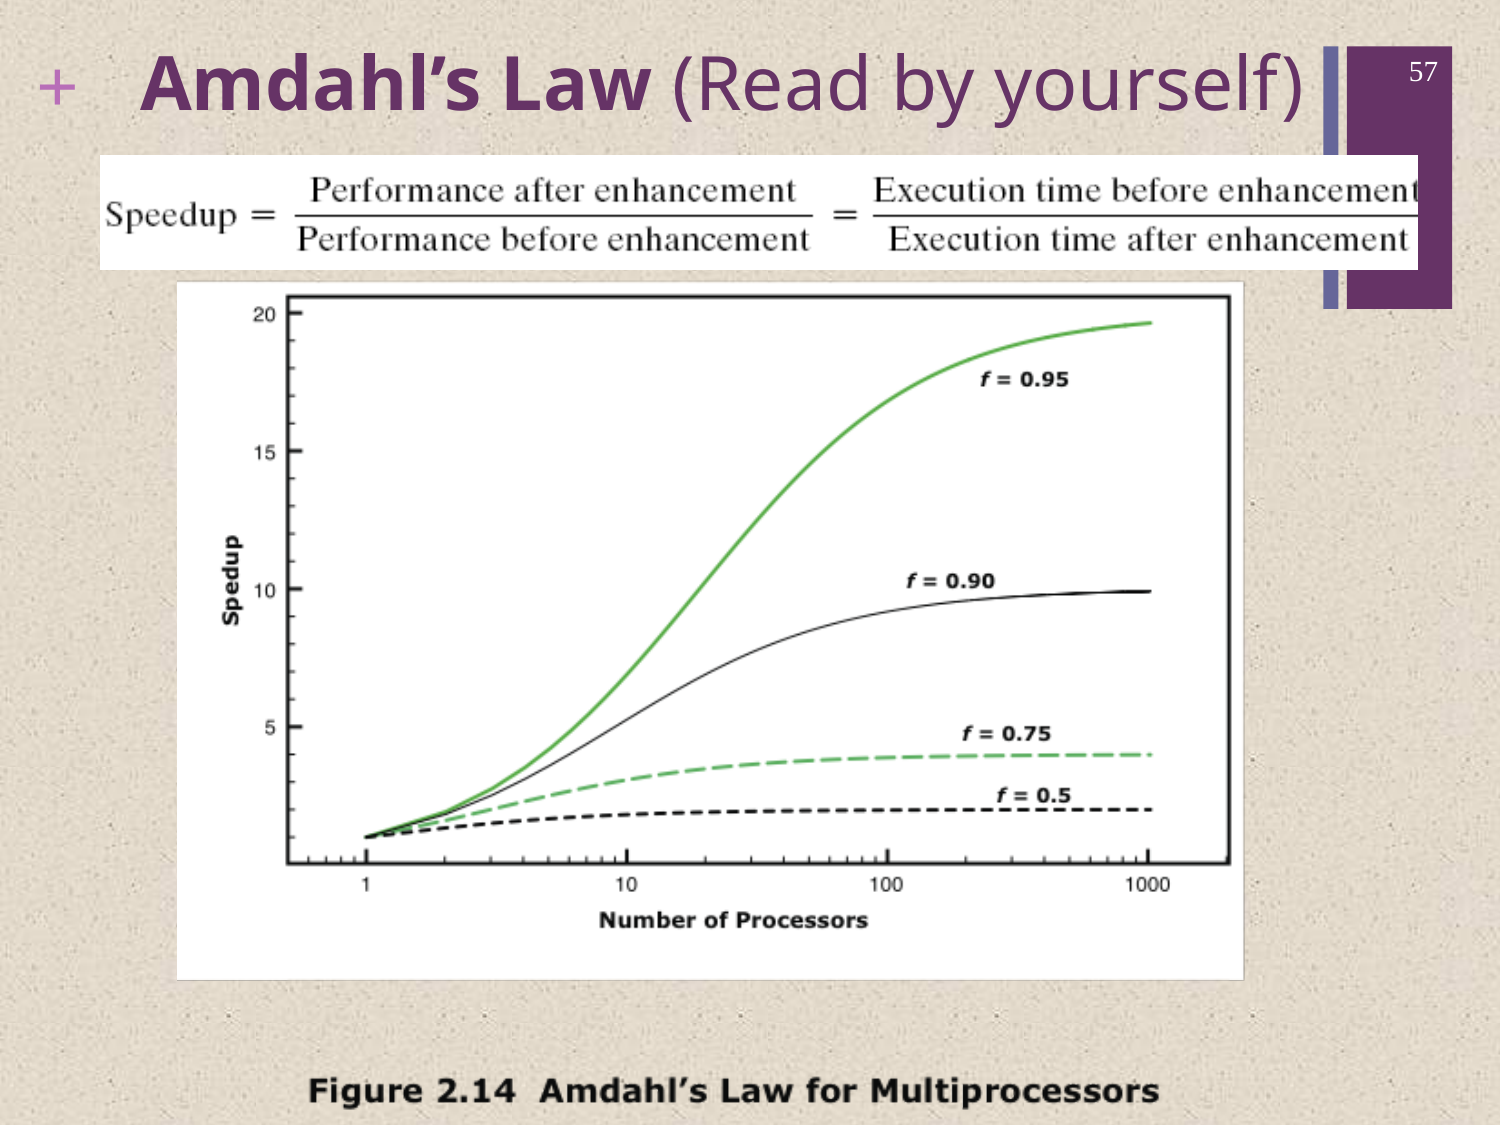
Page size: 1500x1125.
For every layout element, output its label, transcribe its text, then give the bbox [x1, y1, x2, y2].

picture [0, 0, 1500, 1125]
title Amdahl’s Law (Read by yourself) [125, 28, 1365, 129]
slide_number ‹#› [1362, 39, 1454, 100]
